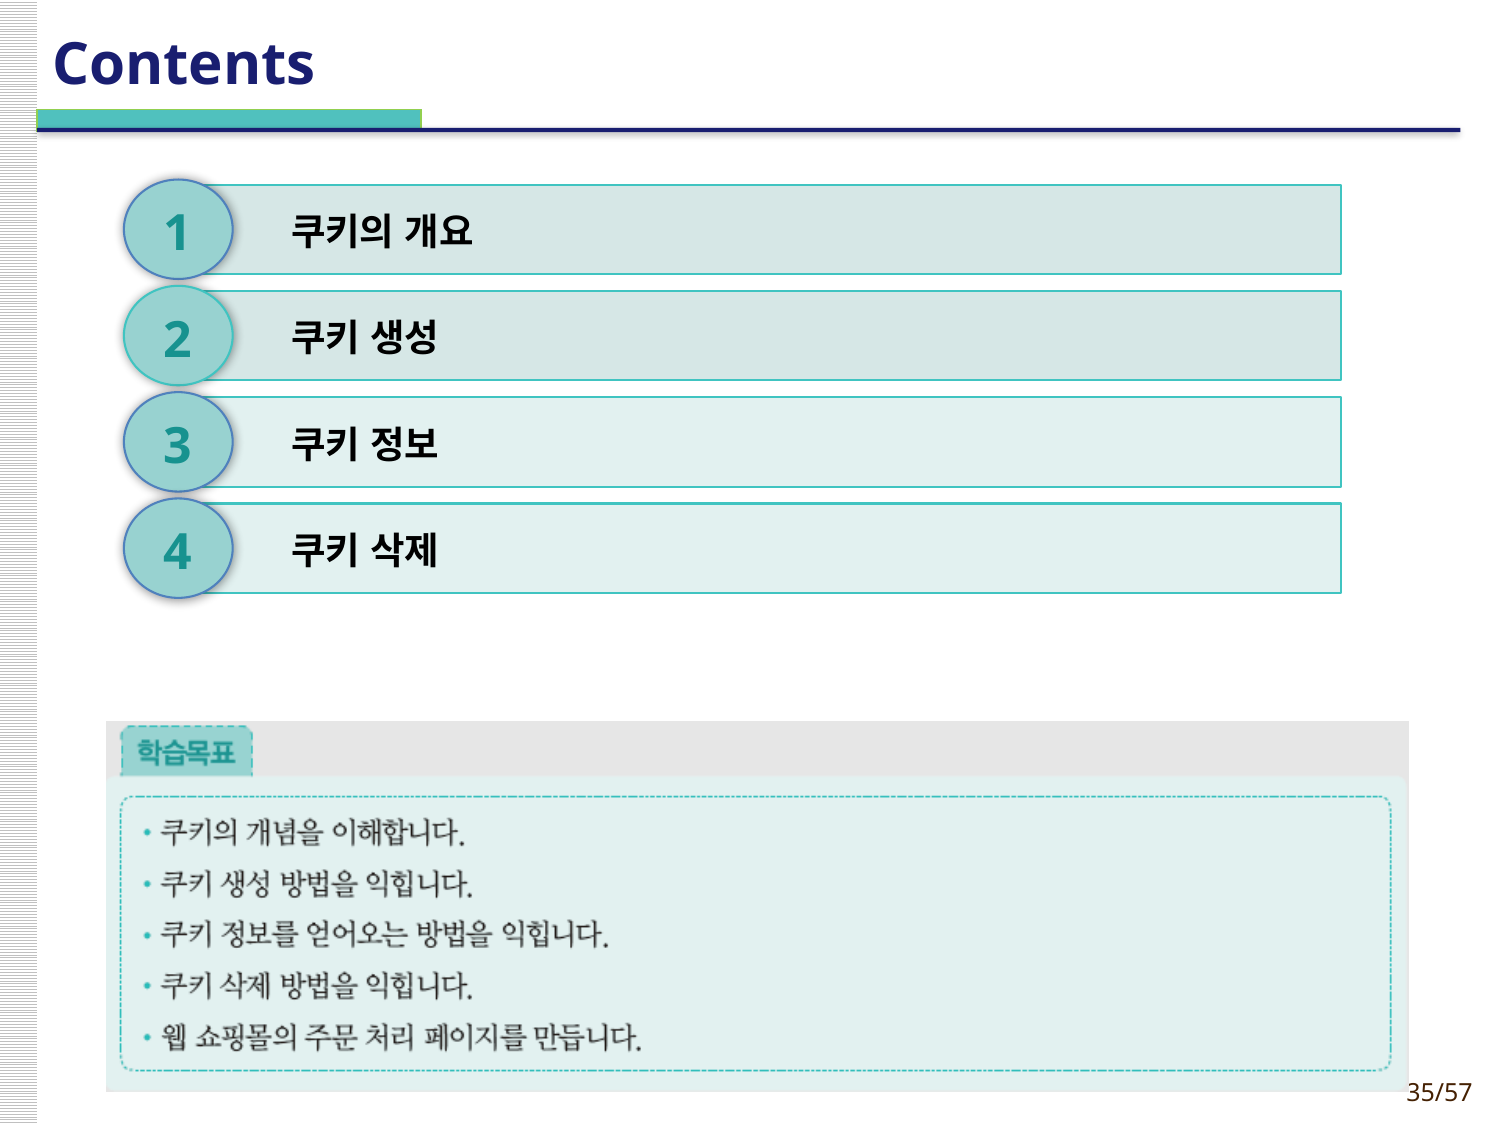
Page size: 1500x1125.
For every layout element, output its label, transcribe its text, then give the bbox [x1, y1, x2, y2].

text_box [121, 496, 235, 600]
text_box 2 [144, 299, 213, 375]
text_box [121, 283, 235, 386]
text_box [121, 177, 235, 280]
text_box 4 [144, 512, 213, 587]
text_box 쿠키의 개요 [276, 200, 1292, 261]
text_box [218, 501, 1343, 595]
picture [106, 721, 1409, 1093]
text_box [121, 390, 235, 492]
text_box 쿠키 생성 [276, 306, 1292, 367]
text_box 3 [144, 405, 213, 481]
text_box 쿠키 정보 [276, 413, 1292, 473]
text_box [218, 289, 1343, 382]
text_box 1 [144, 193, 213, 268]
text_box 쿠키 삭제 [276, 519, 1292, 580]
text_box [218, 395, 1343, 489]
text_box [218, 182, 1343, 276]
